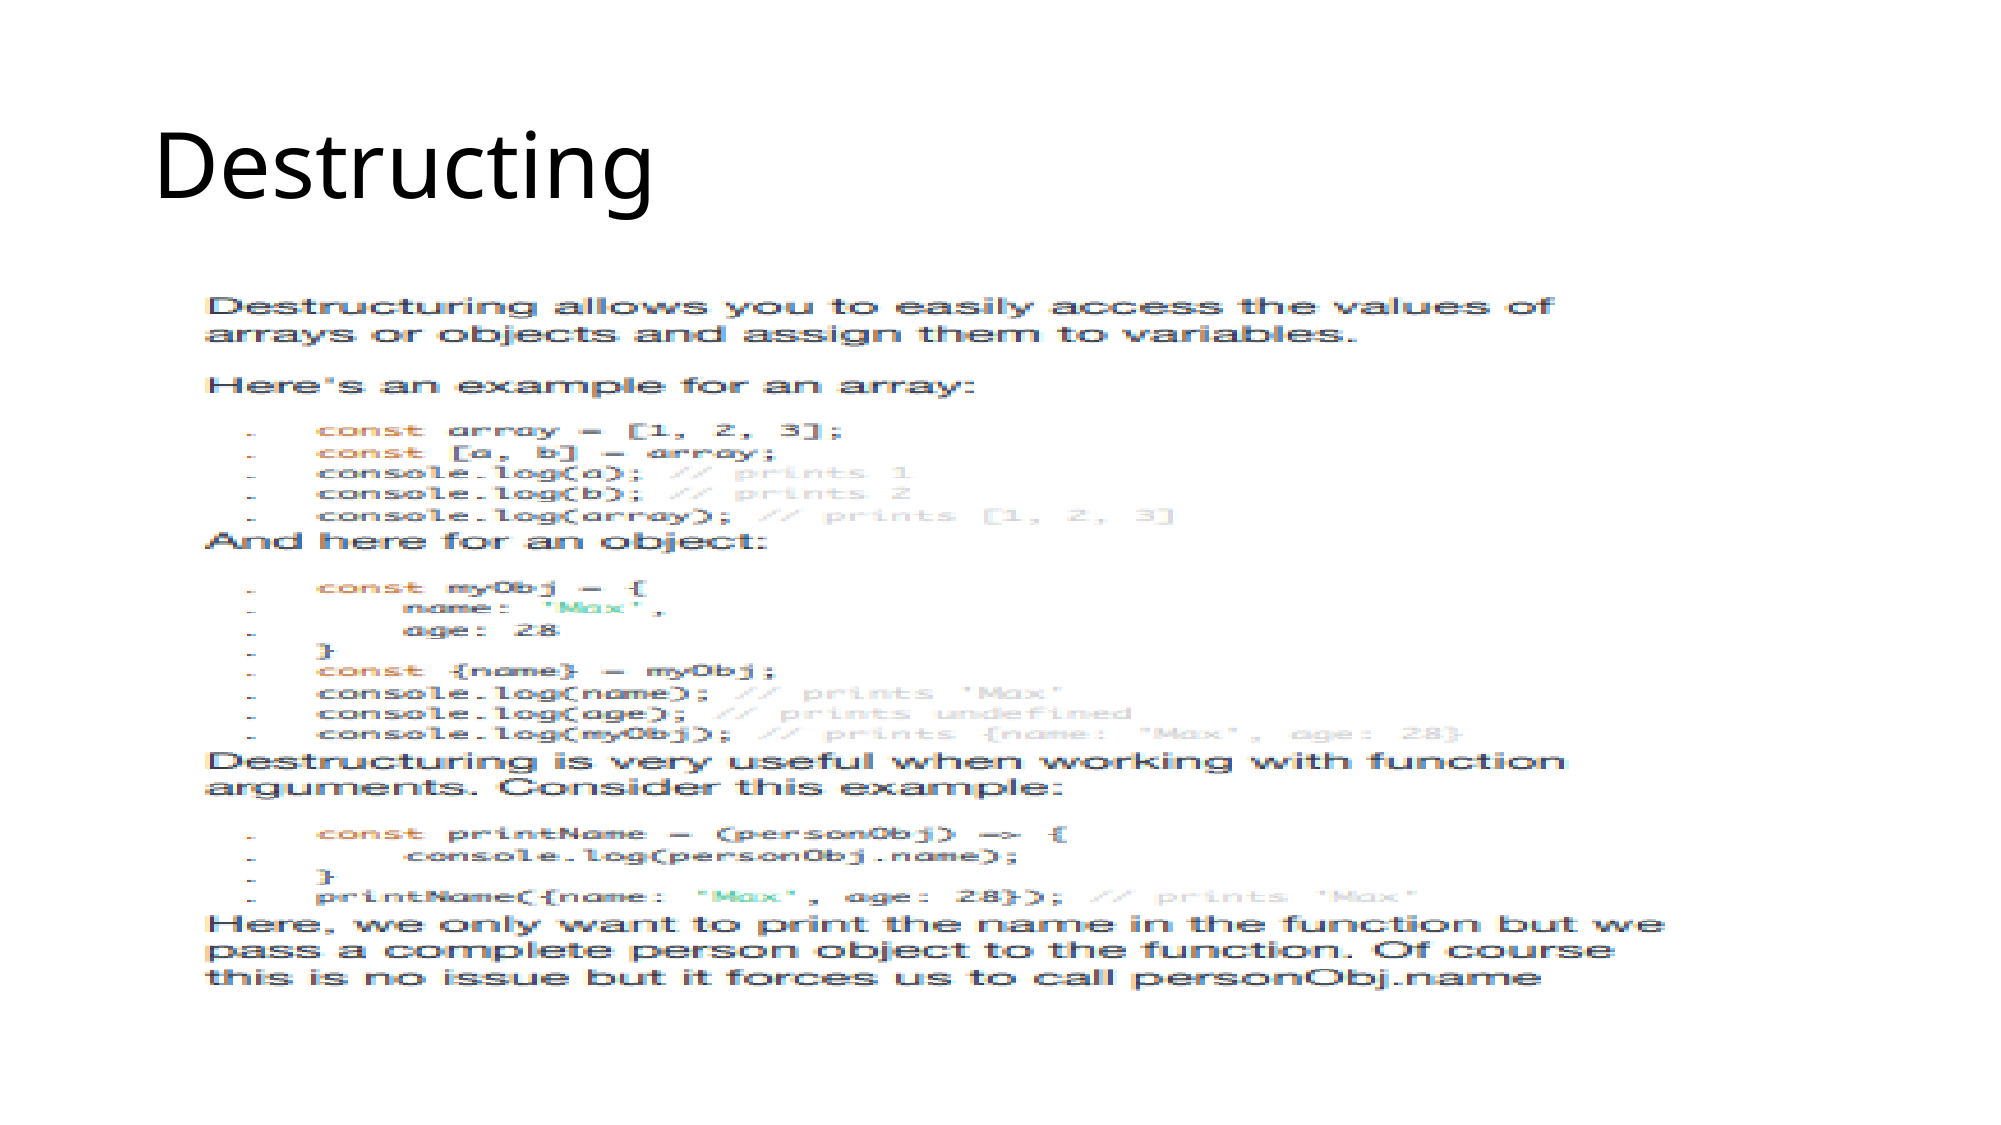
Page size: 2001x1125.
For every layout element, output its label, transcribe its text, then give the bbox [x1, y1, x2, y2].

title Destructing [137, 59, 1863, 278]
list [109, 281, 1735, 1032]
